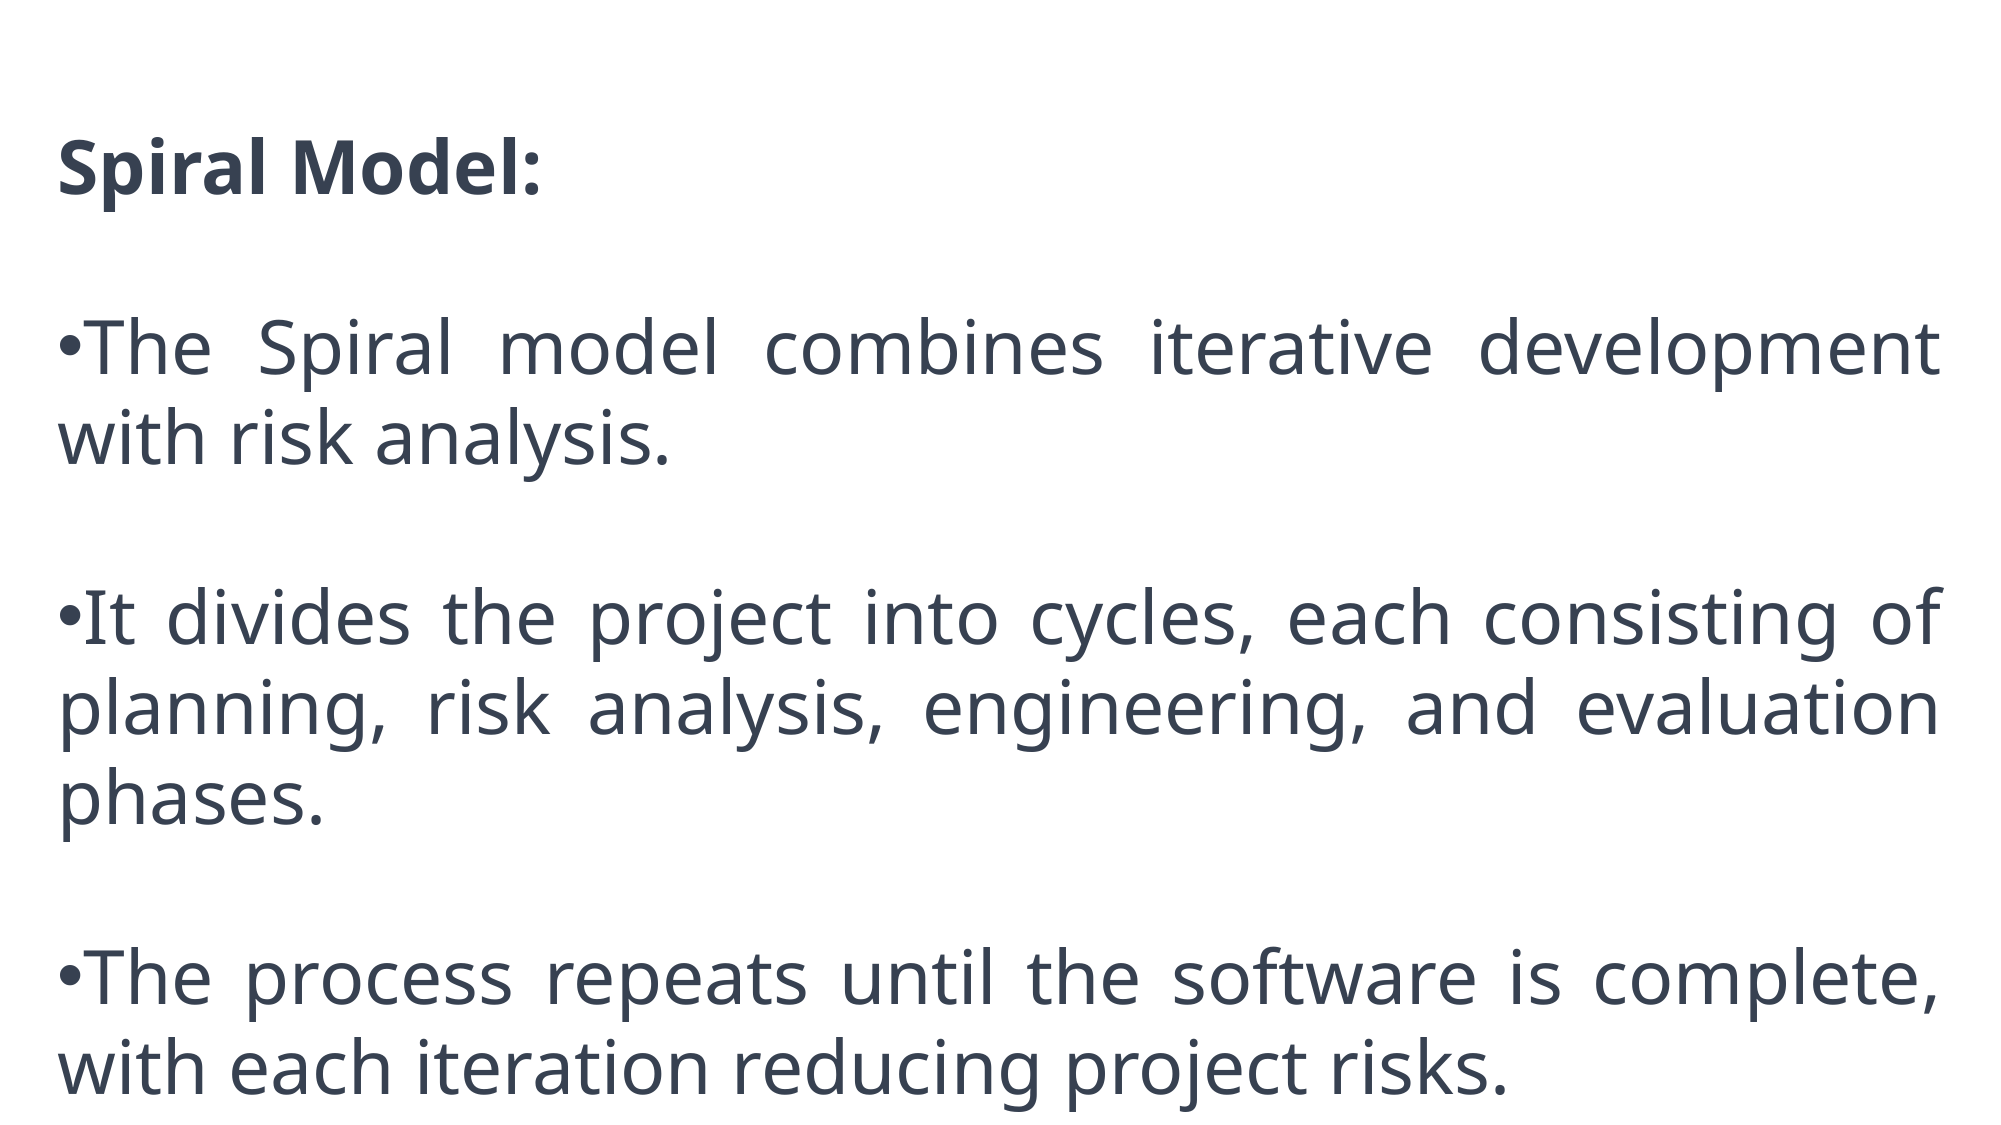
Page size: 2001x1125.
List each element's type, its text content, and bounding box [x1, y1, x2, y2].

text_box Spiral Model: The Spiral model combines iterative development with risk analysis. It divides the project into cycles, each consisting of planning, risk analysis, engineering, and evaluation phases. The process repeats until the software is complete, with each iteration reducing project risks. [42, 112, 1958, 1118]
